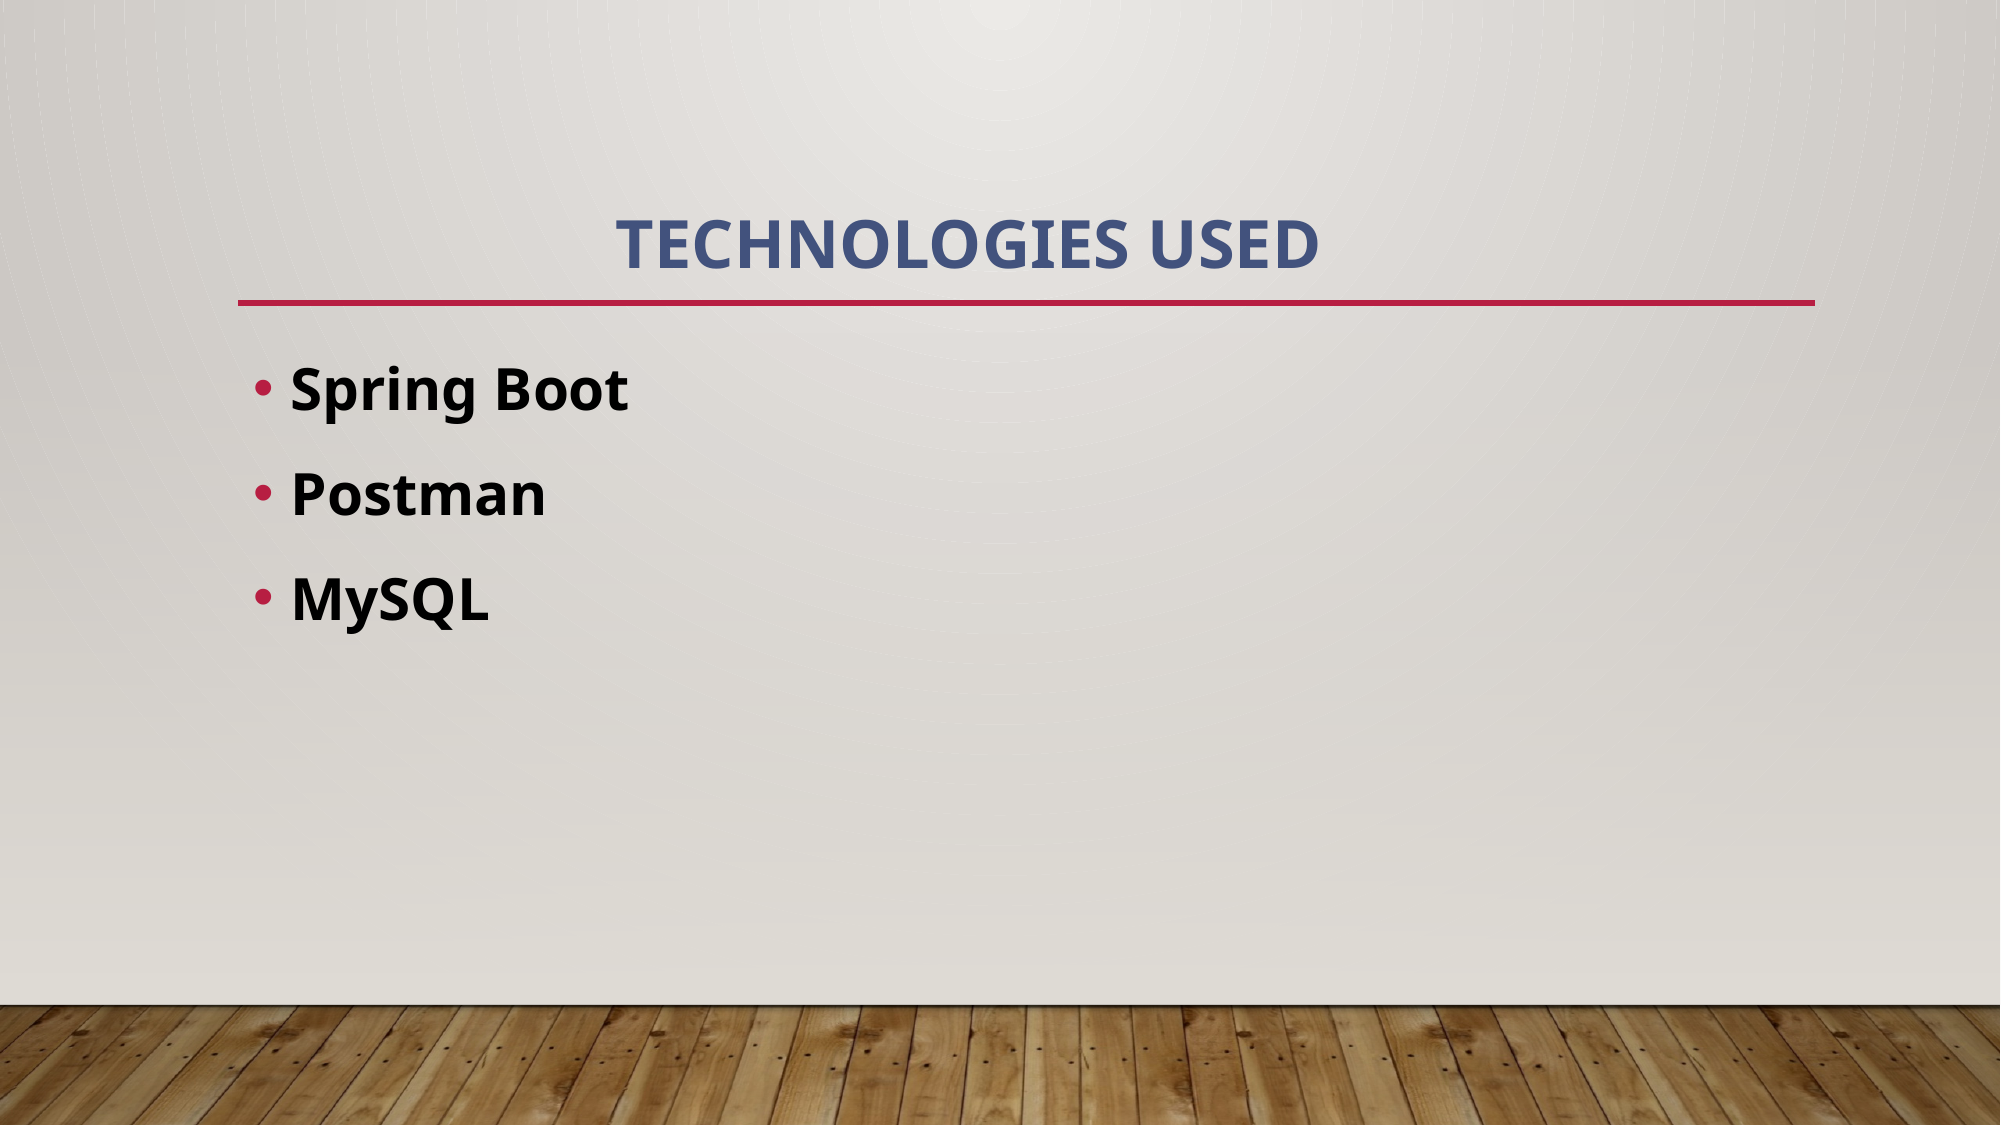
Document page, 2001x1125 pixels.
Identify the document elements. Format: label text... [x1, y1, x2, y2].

title TECHNOLOGIES USED [238, 131, 1814, 305]
list Spring Boot Postman MySQL [238, 330, 1814, 897]
picture [0, 1005, 2000, 1125]
